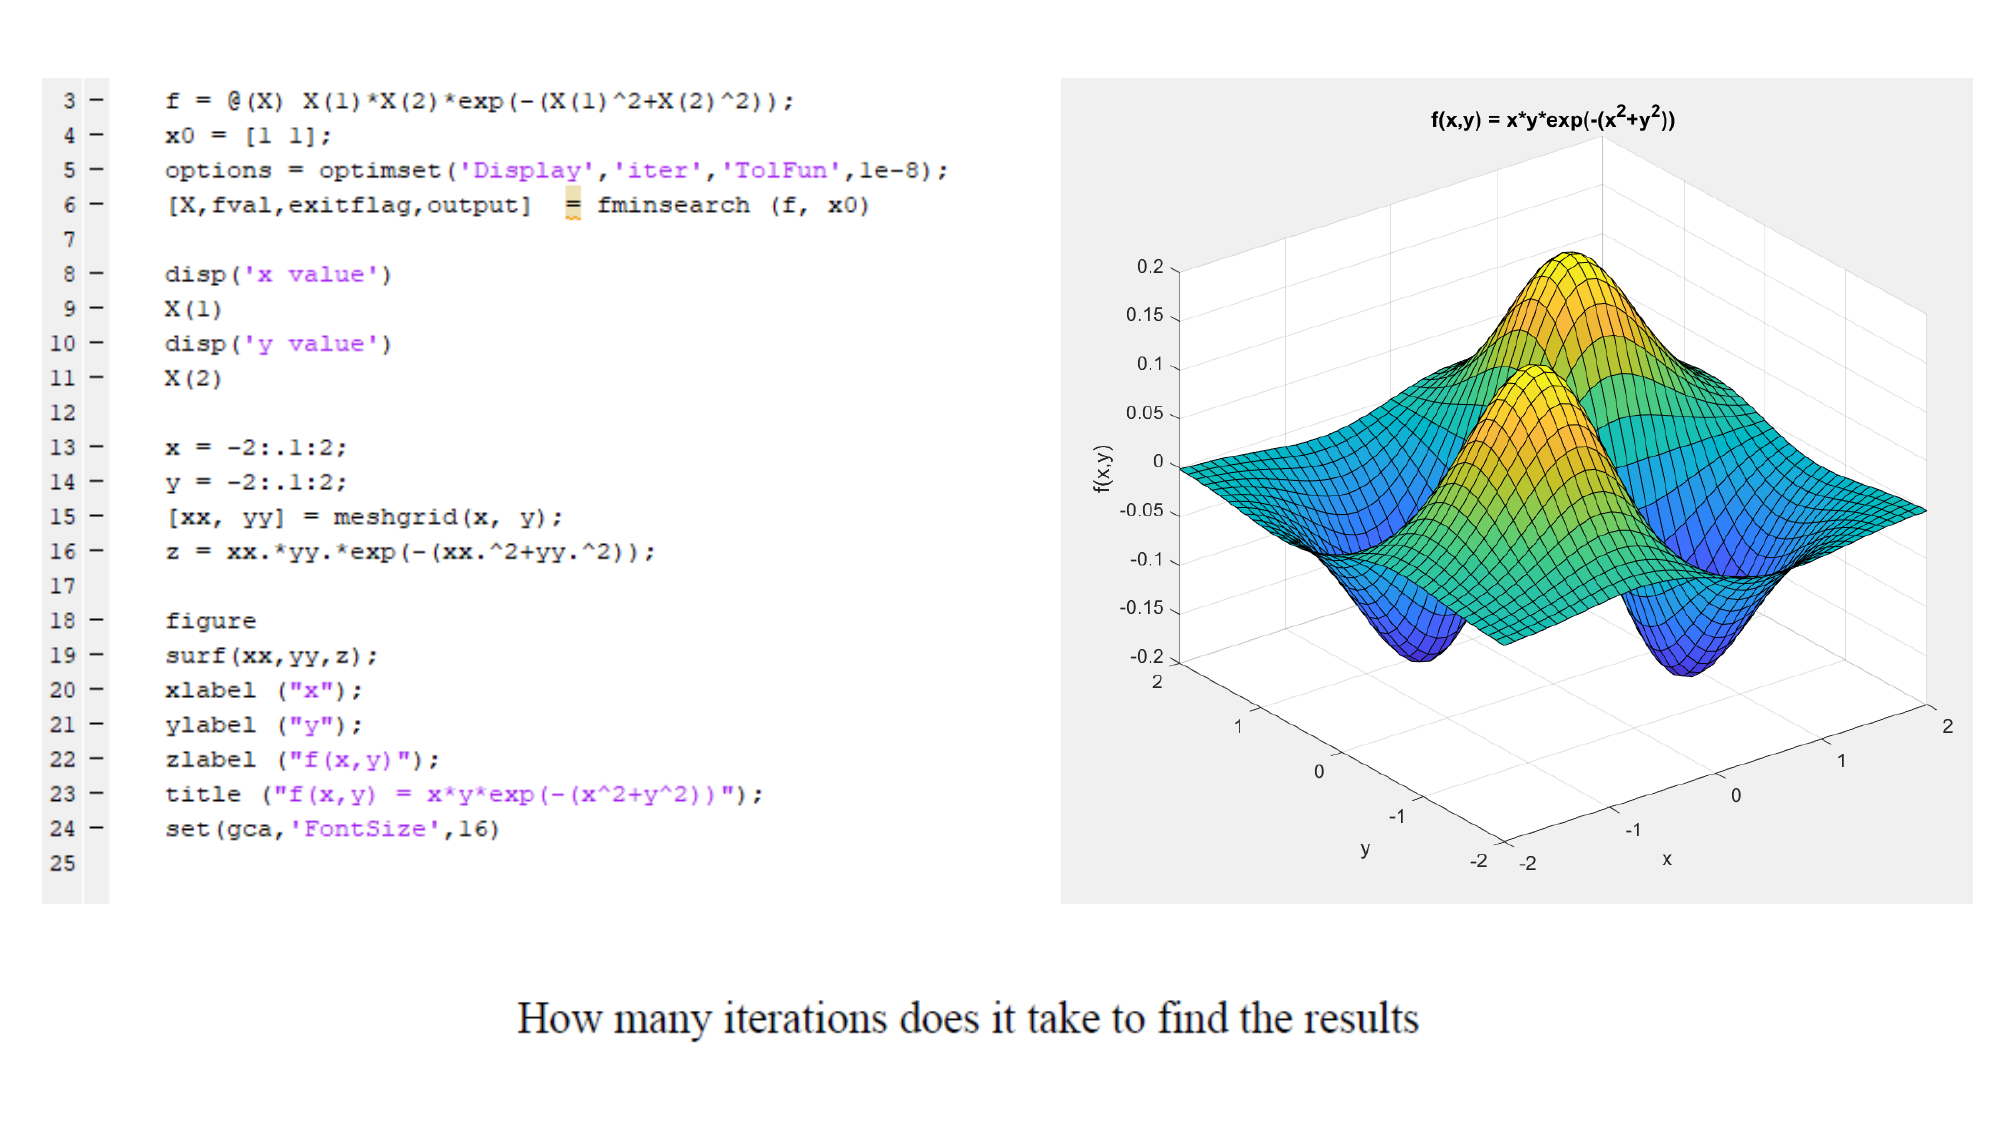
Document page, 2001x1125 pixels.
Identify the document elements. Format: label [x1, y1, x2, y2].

picture [1061, 78, 1973, 904]
picture [42, 78, 961, 904]
picture [501, 974, 1442, 1080]
